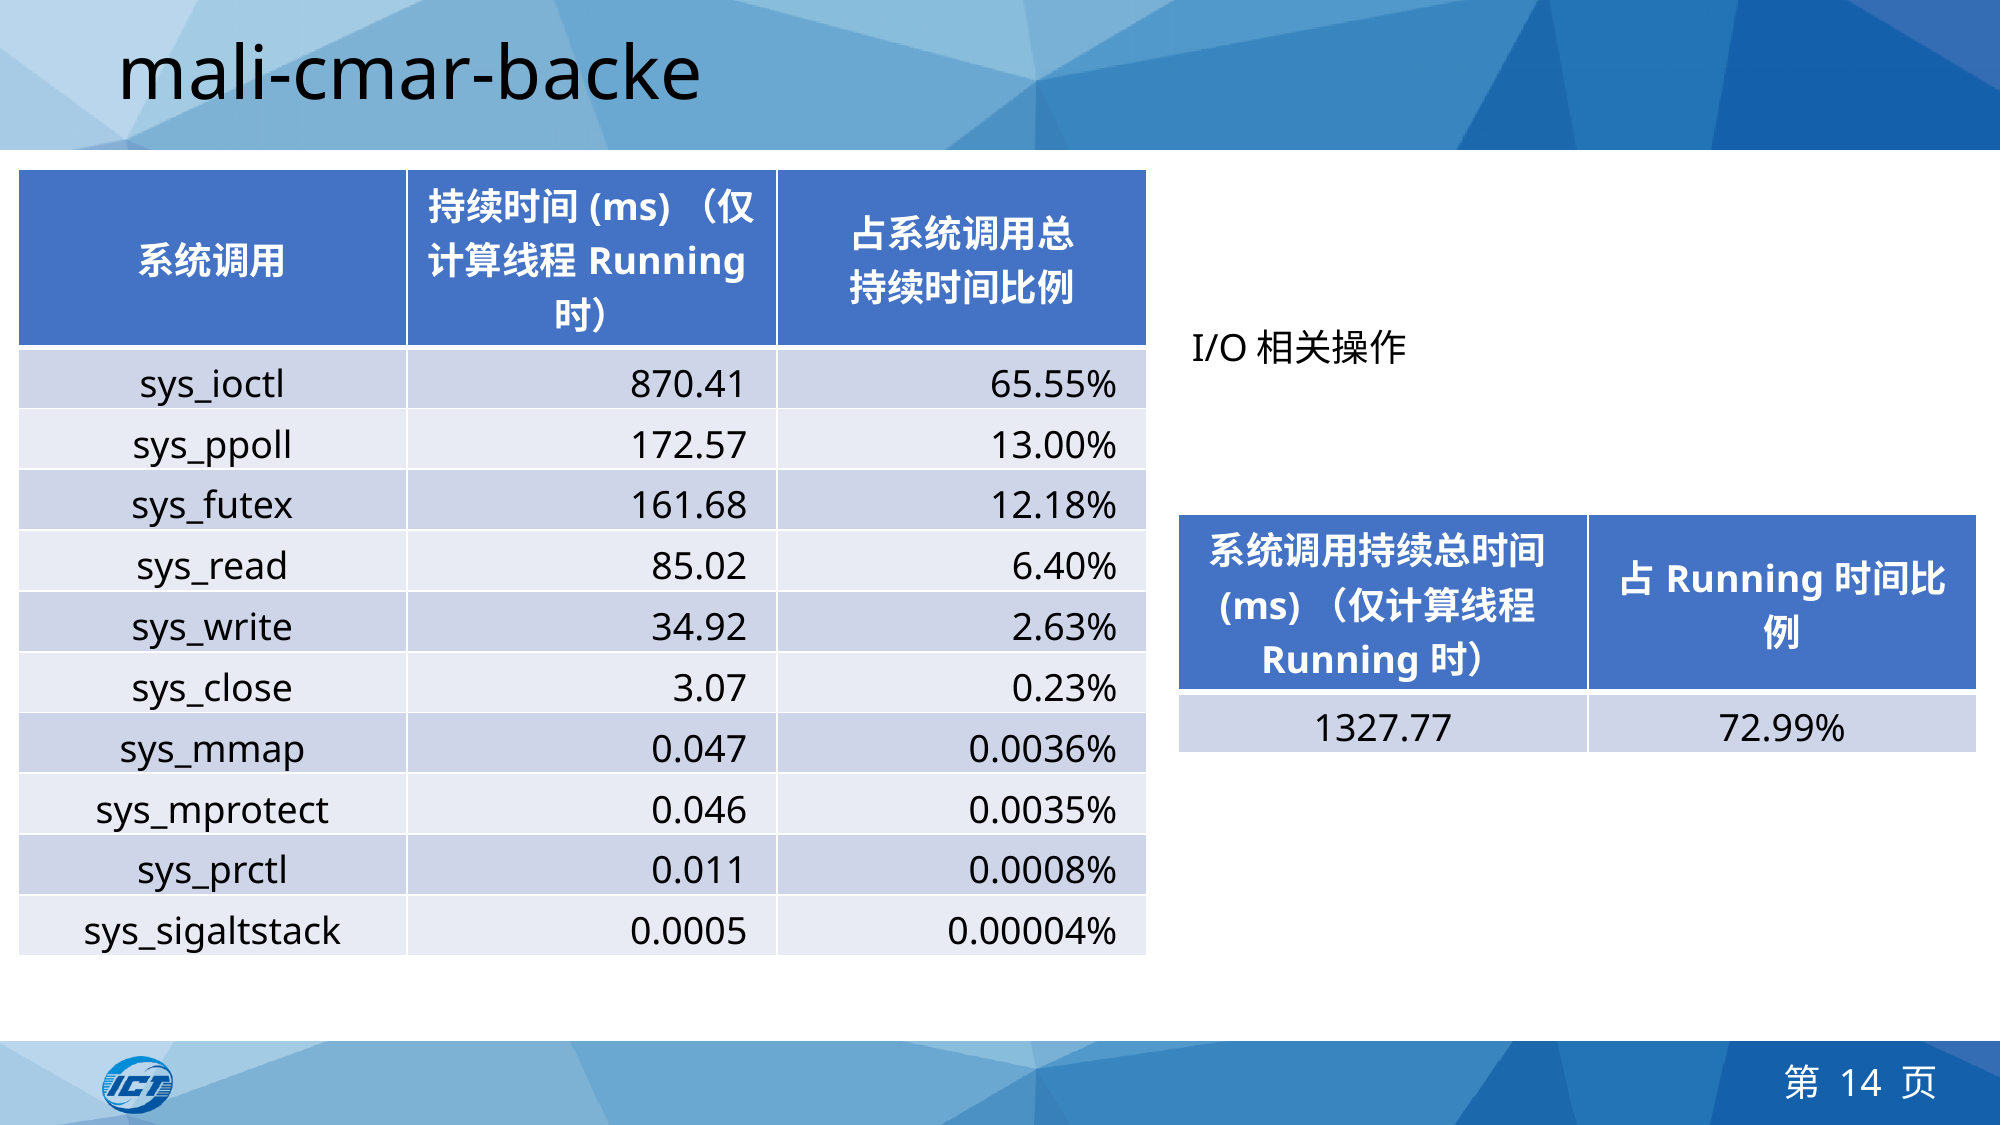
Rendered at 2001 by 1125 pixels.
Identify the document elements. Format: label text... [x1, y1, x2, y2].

table_cell sys_ioctl [19, 350, 406, 408]
table_cell sys_write [19, 592, 406, 651]
table_cell 0.046 [408, 774, 776, 833]
table_cell 3.07 [408, 653, 776, 712]
table_cell 72.99% [1589, 695, 1976, 752]
table_cell 870.41 [408, 350, 776, 408]
table_cell sys_read [19, 531, 406, 590]
table_cell sys_mmap [19, 713, 406, 772]
table_cell sys_mprotect [19, 774, 406, 833]
table_cell 0.00004% [778, 896, 1146, 955]
table_cell 0.0005 [408, 896, 776, 955]
table_cell 1327.77 [1179, 695, 1587, 752]
table_header 占Running时间比例 [1589, 515, 1976, 689]
slide_number 第 14 页 [1503, 1057, 1954, 1112]
table_cell 0.047 [408, 713, 776, 772]
table_cell 65.55% [778, 350, 1146, 408]
table_cell 34.92 [408, 592, 776, 651]
table_cell 0.0036% [778, 713, 1146, 772]
text_box I/O相关操作 [1177, 317, 1778, 377]
table_header 占系统调用总 持续时间比例 [778, 170, 1146, 345]
table_cell 0.0035% [778, 774, 1146, 833]
table_cell 2.63% [778, 592, 1146, 651]
table_header 系统调用 [19, 170, 406, 345]
table_cell 13.00% [778, 409, 1146, 468]
table_cell 12.18% [778, 470, 1146, 529]
table_cell 0.23% [778, 653, 1146, 712]
table_cell 6.40% [778, 531, 1146, 590]
picture [0, 1041, 2000, 1125]
table_cell 172.57 [408, 409, 776, 468]
title mali-cmar-backe [102, 13, 1828, 137]
table_cell sys_prctl [19, 835, 406, 894]
table_cell 0.011 [408, 835, 776, 894]
table_cell sys_futex [19, 470, 406, 529]
table_cell sys_ppoll [19, 409, 406, 468]
table_header 持续时间(ms)（仅计算线程Running时） [408, 170, 776, 345]
table_cell sys_sigaltstack [19, 896, 406, 955]
table_cell 161.68 [408, 470, 776, 529]
table_cell 0.0008% [778, 835, 1146, 894]
picture [0, 0, 2000, 150]
table_cell 85.02 [408, 531, 776, 590]
table_header 系统调用持续总时间(ms)（仅计算线程Running时） [1179, 515, 1587, 689]
table_cell sys_close [19, 653, 406, 712]
